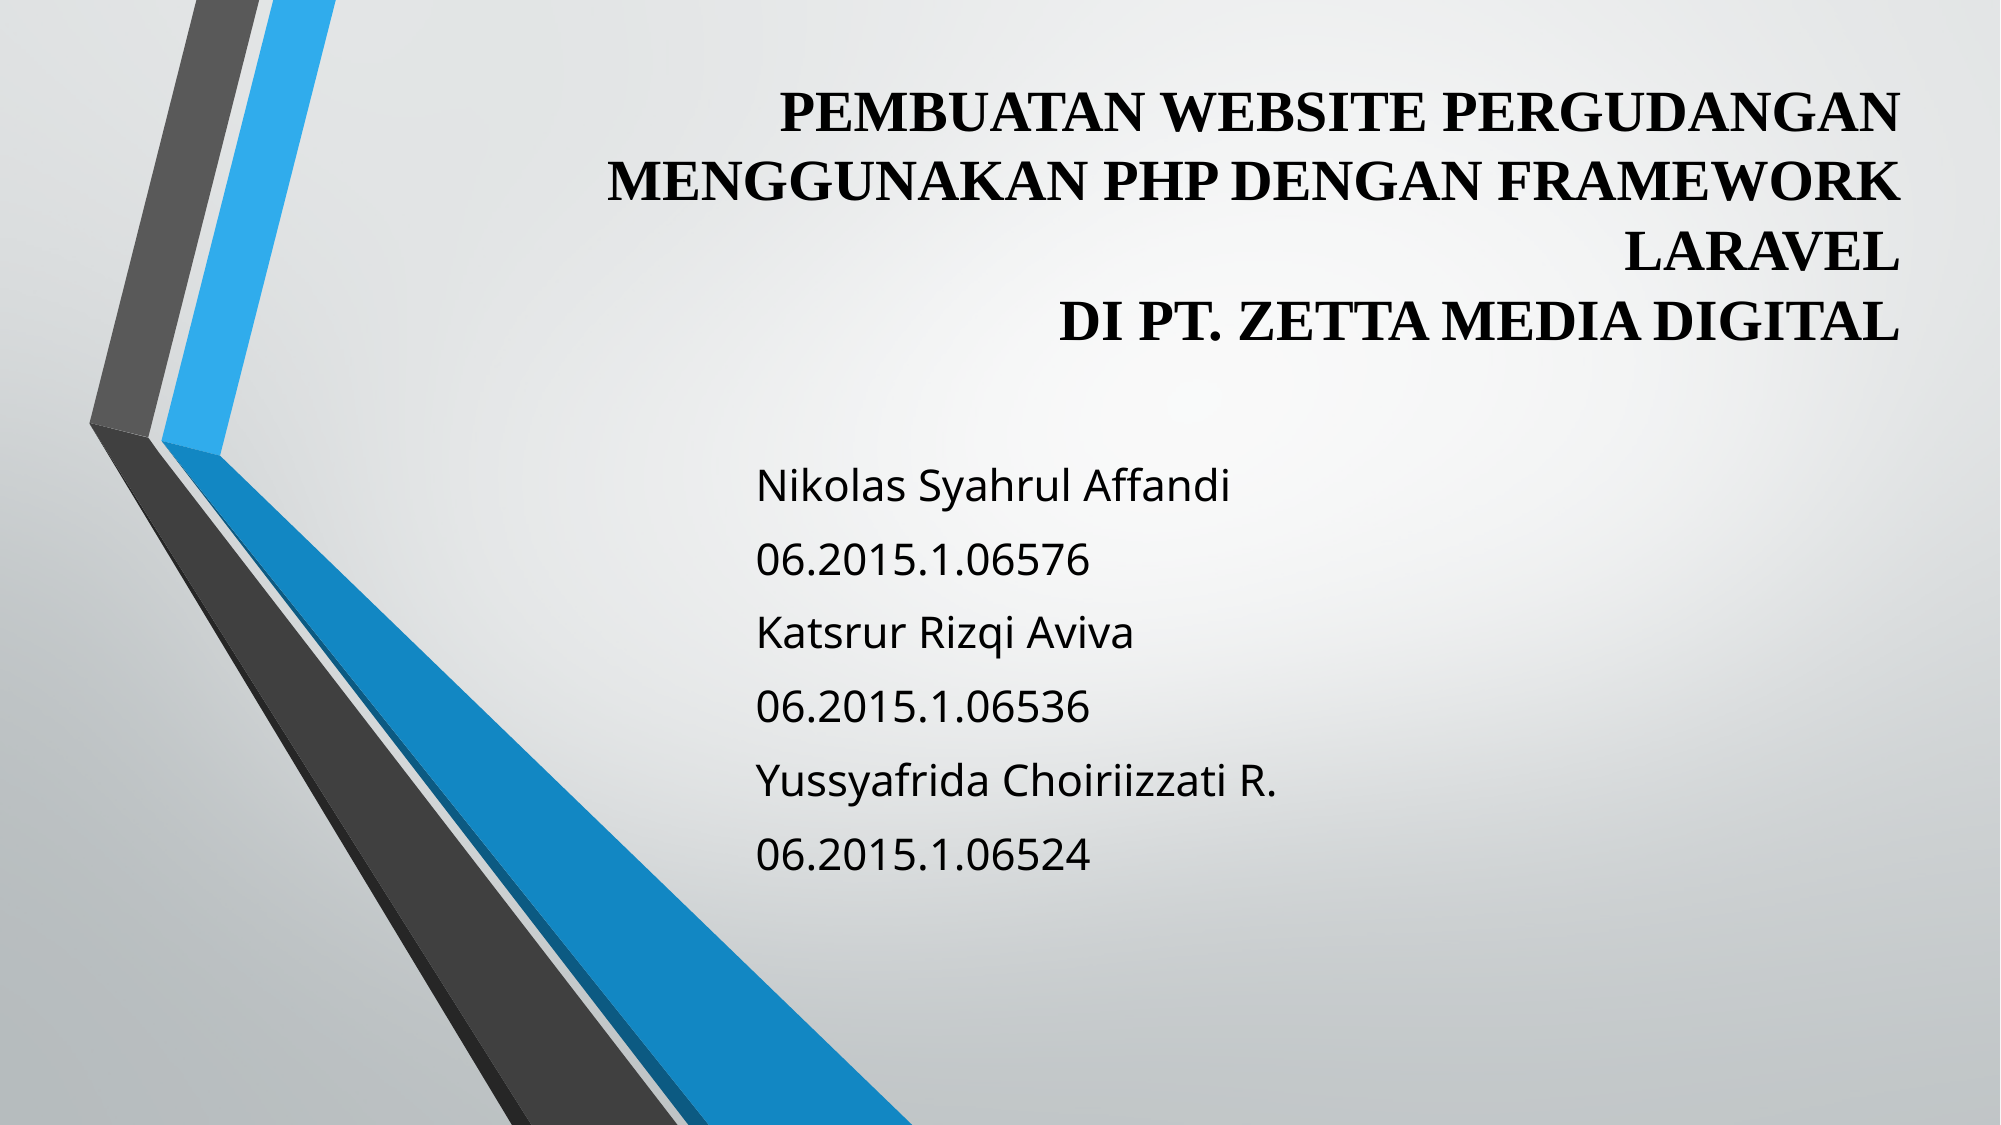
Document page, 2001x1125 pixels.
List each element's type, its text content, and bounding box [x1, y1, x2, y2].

title PEMBUATAN WEBSITE PERGUDANGAN MENGGUNAKAN PHP DENGAN FRAMEWORK LARAVEL DI PT. ZETTA MEDIA DIGITAL [509, 58, 1917, 360]
subtitle Nikolas Syahrul Affandi 06.2015.1.06576 Katsrur Rizqi Aviva 06.2015.1.06536 Yussyafrida Choiriizzati R. 06.2015.1.06524 [740, 450, 1875, 950]
